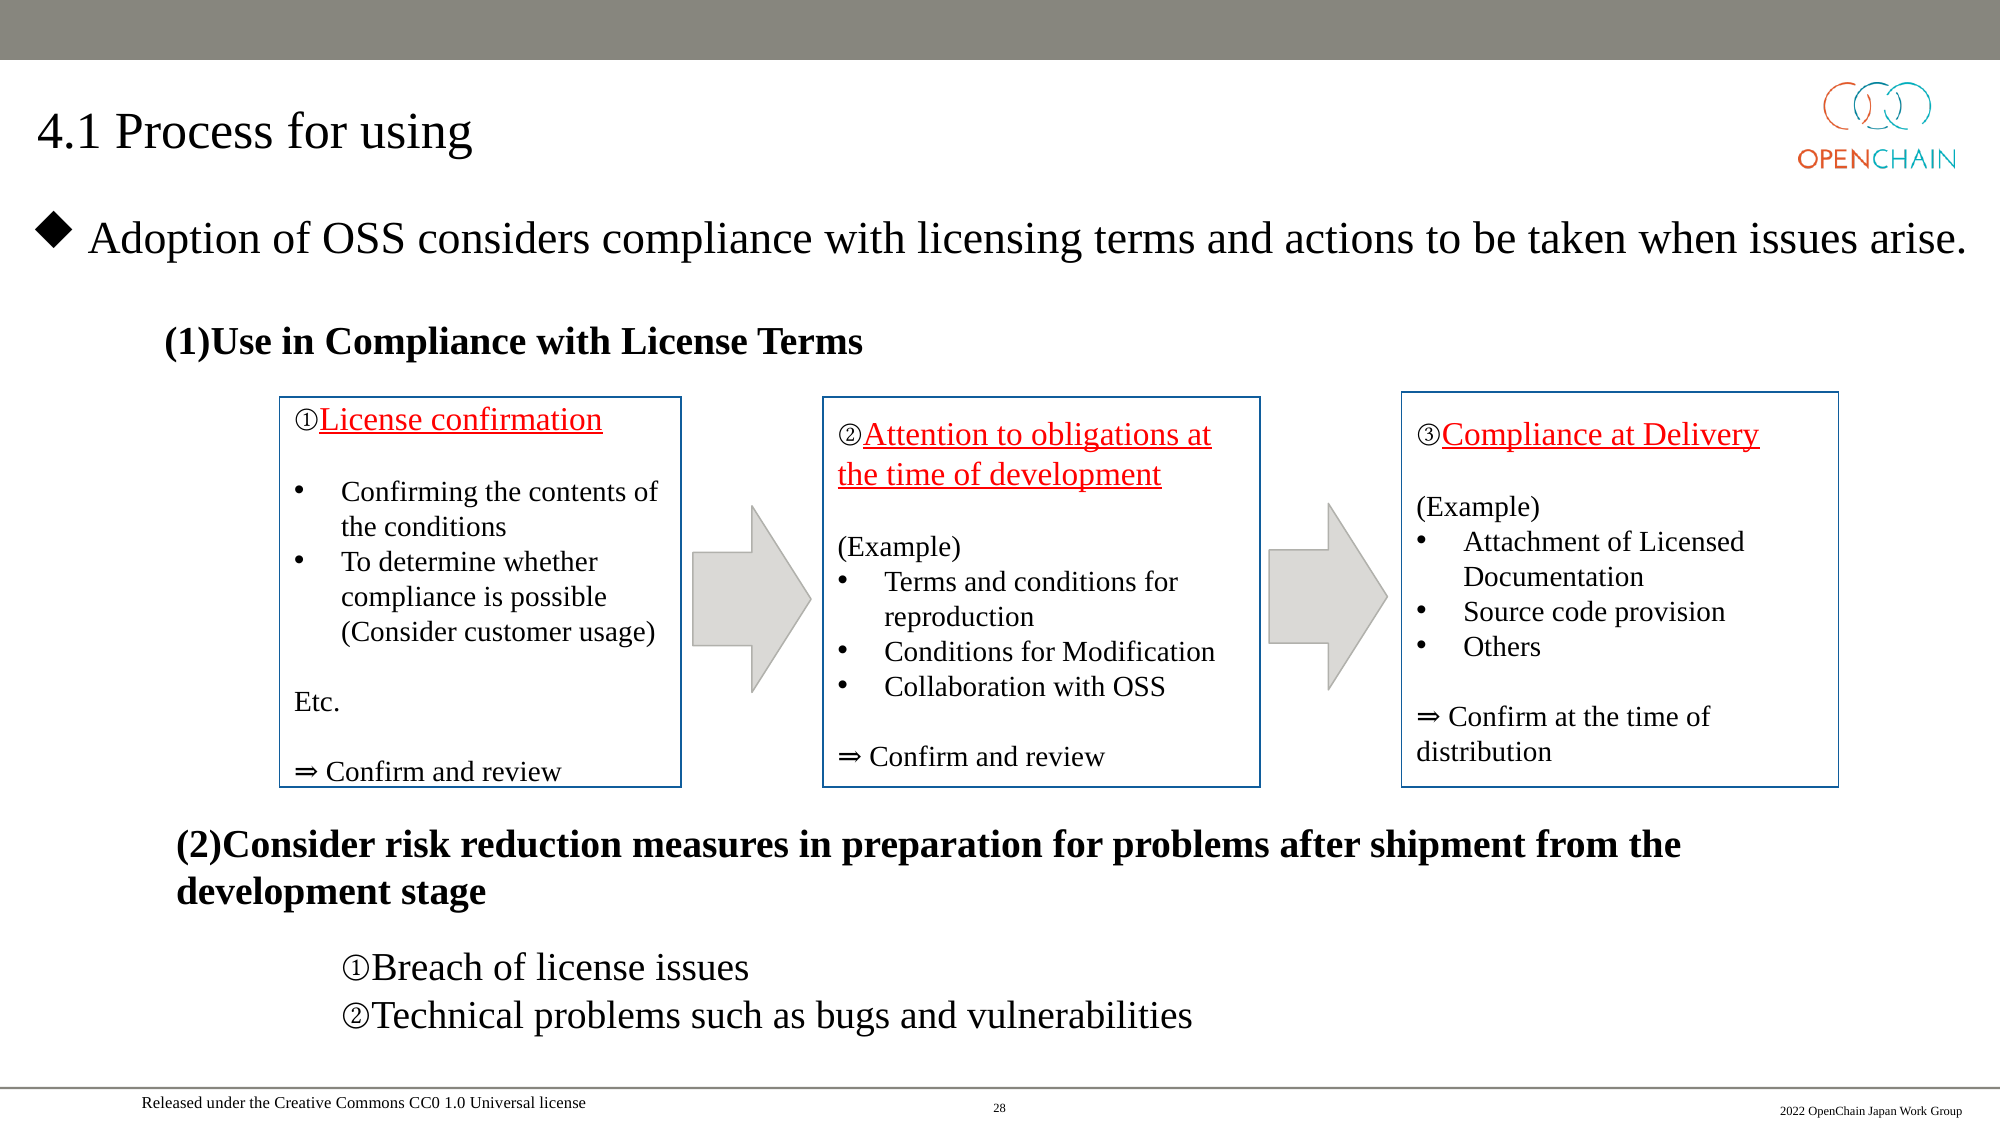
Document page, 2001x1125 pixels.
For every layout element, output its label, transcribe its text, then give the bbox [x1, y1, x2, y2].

title 4.1 Process for using [37, 70, 1756, 185]
text_box ①Breach of license issues ②Technical problems such as bugs and vulnerabilities [326, 930, 1768, 1047]
picture [1798, 82, 1955, 169]
text_box (2)Consider risk reduction measures in preparation for problems after shipment from the development stage [161, 812, 1910, 917]
text_box Adoption of OSS considers compliance with licensing terms and actions to be taken when issues arise. [161, 190, 1839, 280]
text_box (1)Use in Compliance with License Terms [149, 303, 1520, 374]
slide_number 27 [940, 1091, 1059, 1125]
text_box ②Attention to obligations at the time of development (Example) Terms and conditions for reproduction Conditions for Modification Collaboration with OSS ⇒ Confirm and review [822, 397, 1260, 787]
text_box [692, 505, 812, 693]
text_box ①License confirmation Confirming the contents of the conditions To determine whether compliance is possible (Consider customer usage) Etc. ⇒ Confirm and review [279, 397, 681, 787]
text_box [1269, 503, 1388, 690]
text_box ③Compliance at Delivery (Example) Attachment of Licensed Documentation Source code provision Others ⇒ Confirm at the time of distribution [1401, 392, 1839, 787]
